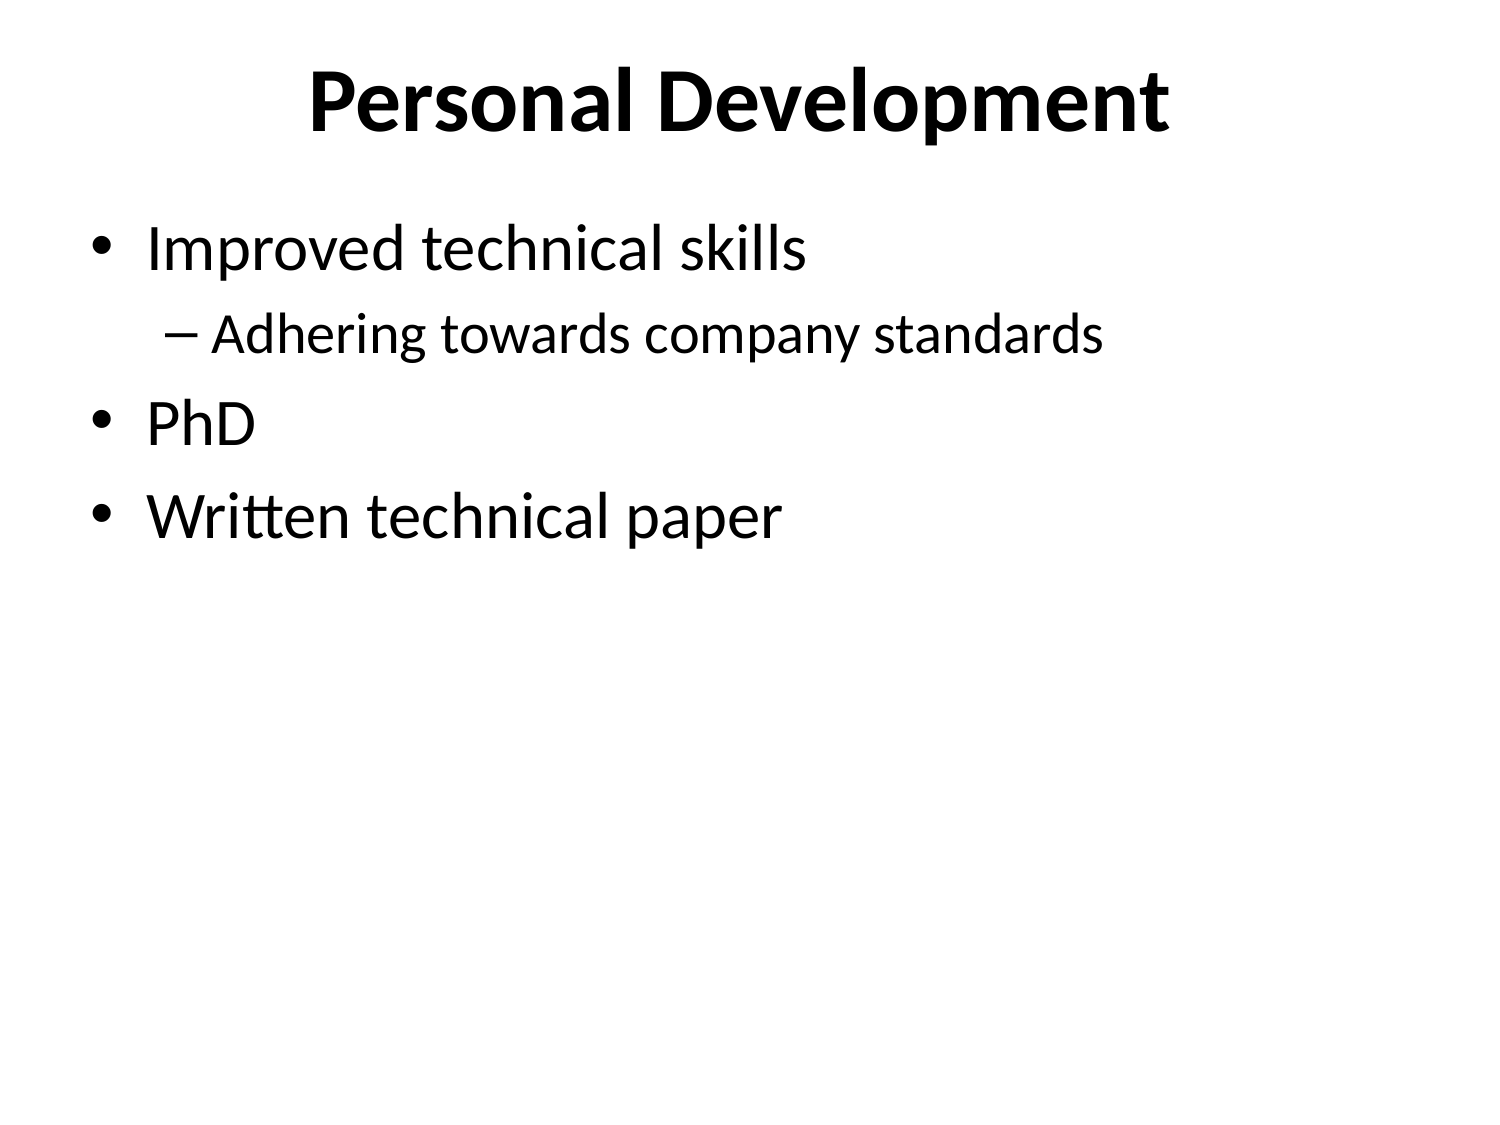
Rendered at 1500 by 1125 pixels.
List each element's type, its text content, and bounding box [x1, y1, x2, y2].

title Personal Development [64, 1, 1415, 189]
list Improved technical skills Adhering towards company standards PhD Written technical paper [75, 196, 1425, 1005]
